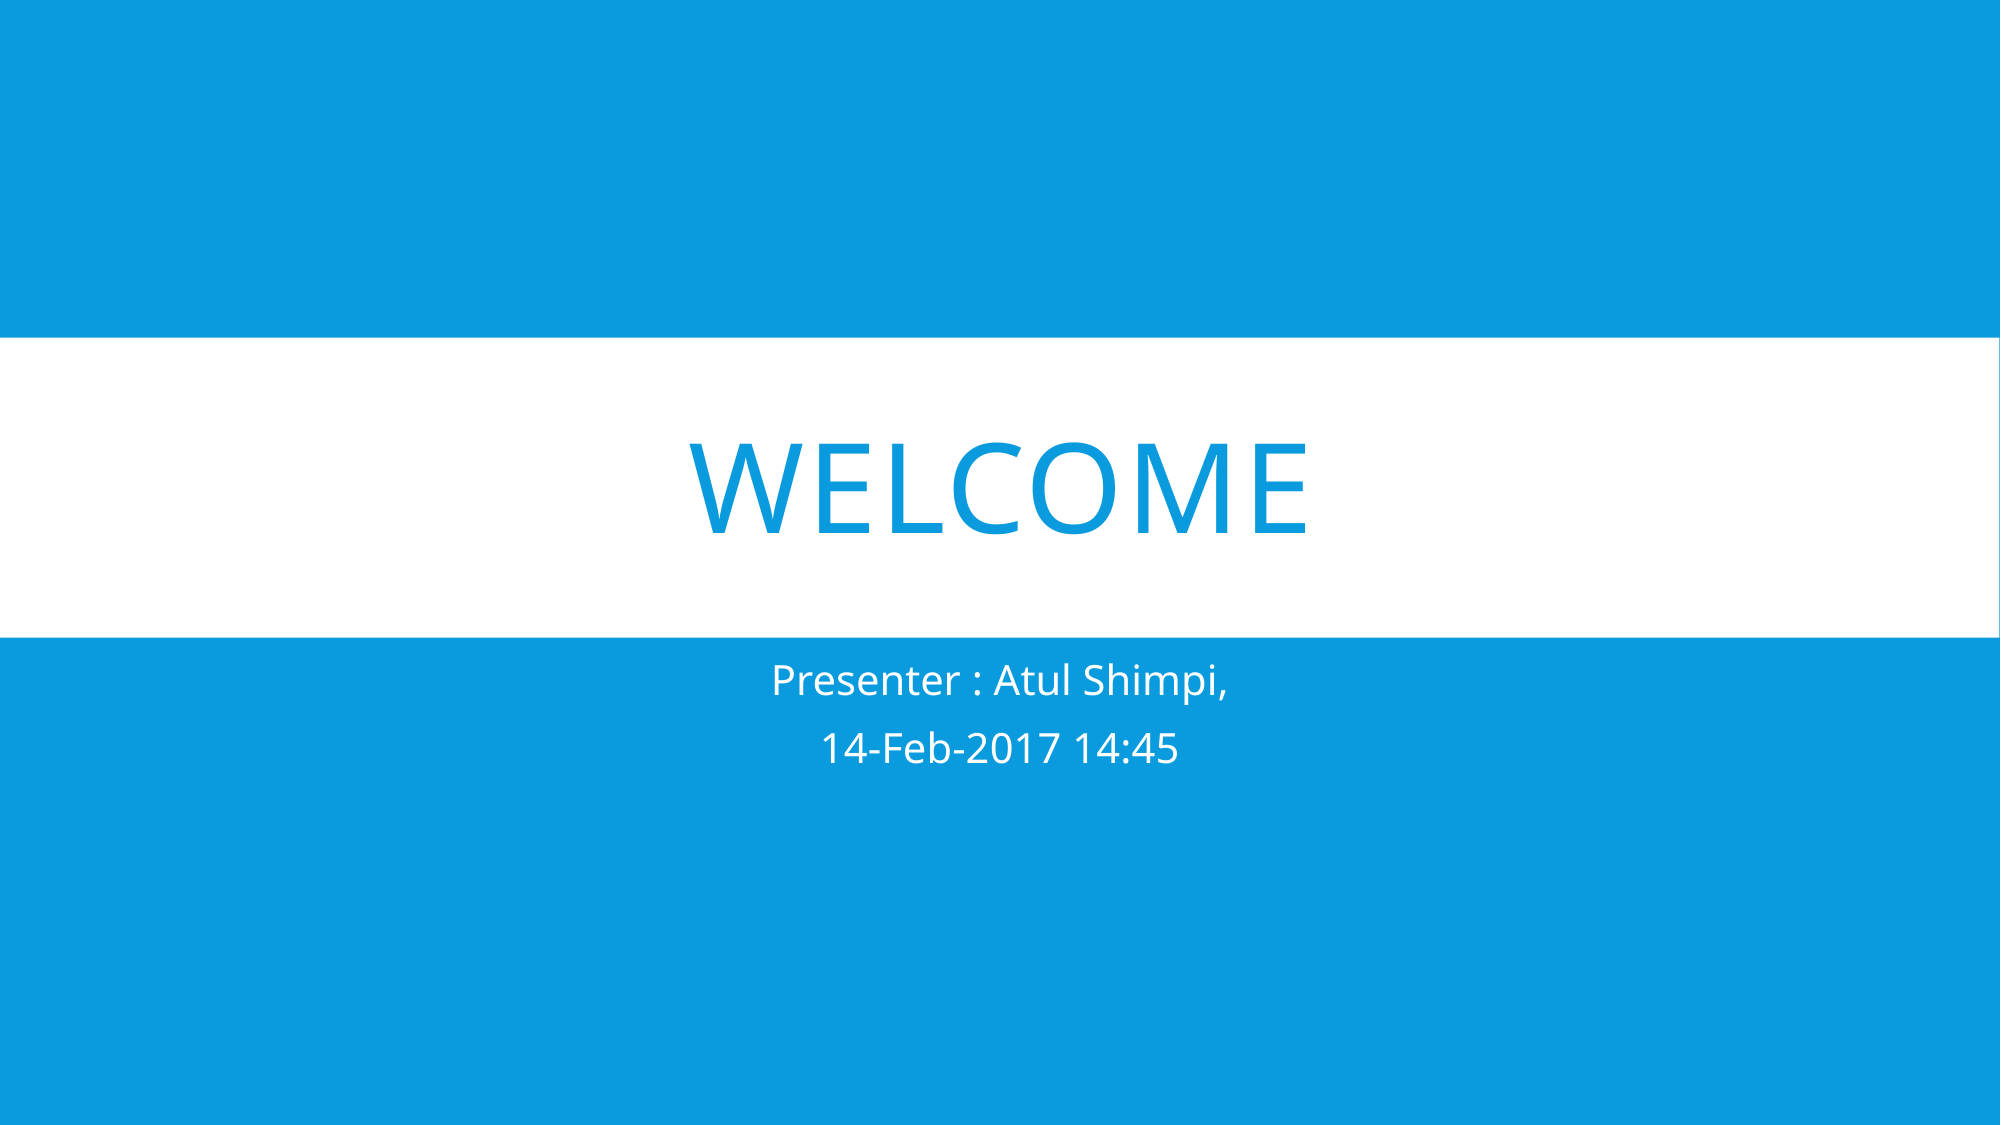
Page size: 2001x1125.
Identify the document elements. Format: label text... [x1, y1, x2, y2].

subtitle Presenter : Atul Shimpi, 14-Feb-2017 14:45 [249, 655, 1751, 782]
title Welcome [59, 355, 1942, 641]
